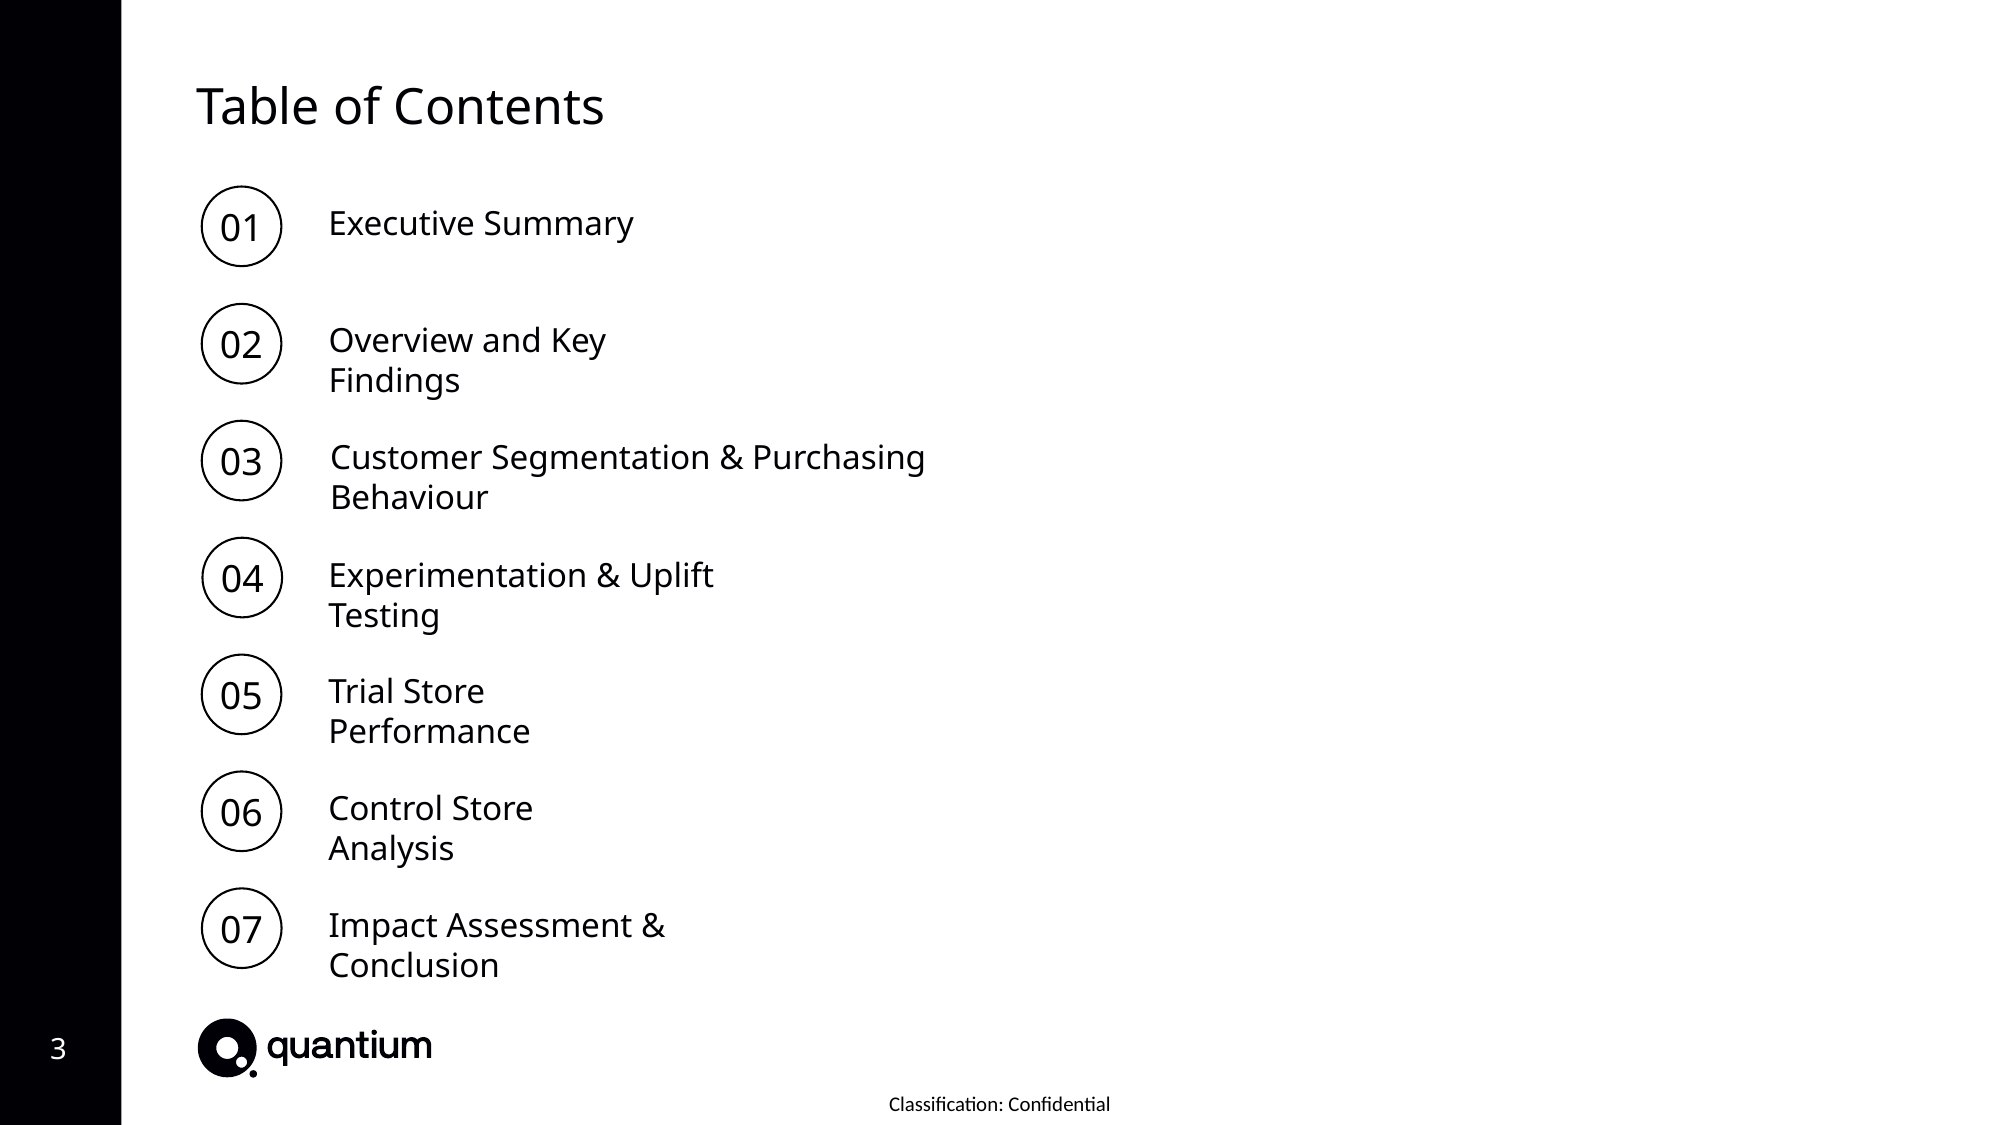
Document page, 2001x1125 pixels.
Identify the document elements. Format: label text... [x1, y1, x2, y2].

text_box 04 [201, 536, 284, 619]
text_box Experimentation & Uplift Testing [328, 553, 818, 602]
text_box Trial Store Performance [328, 670, 694, 719]
text_box Executive Summary [328, 202, 654, 251]
text_box Control Store Analysis [328, 787, 669, 836]
text_box 07 [200, 887, 283, 970]
text_box 01 [200, 185, 283, 268]
text_box Customer Segmentation & Purchasing Behaviour [330, 436, 1063, 485]
text_box 03 [200, 419, 283, 502]
text_box Impact Assessment & Conclusion [328, 904, 843, 953]
text_box Overview and Key Findings [328, 319, 733, 368]
text_box 05 [200, 653, 283, 736]
text_box 06 [200, 770, 283, 853]
text_box 02 [200, 302, 283, 385]
list Table of Contents [196, 74, 1916, 210]
